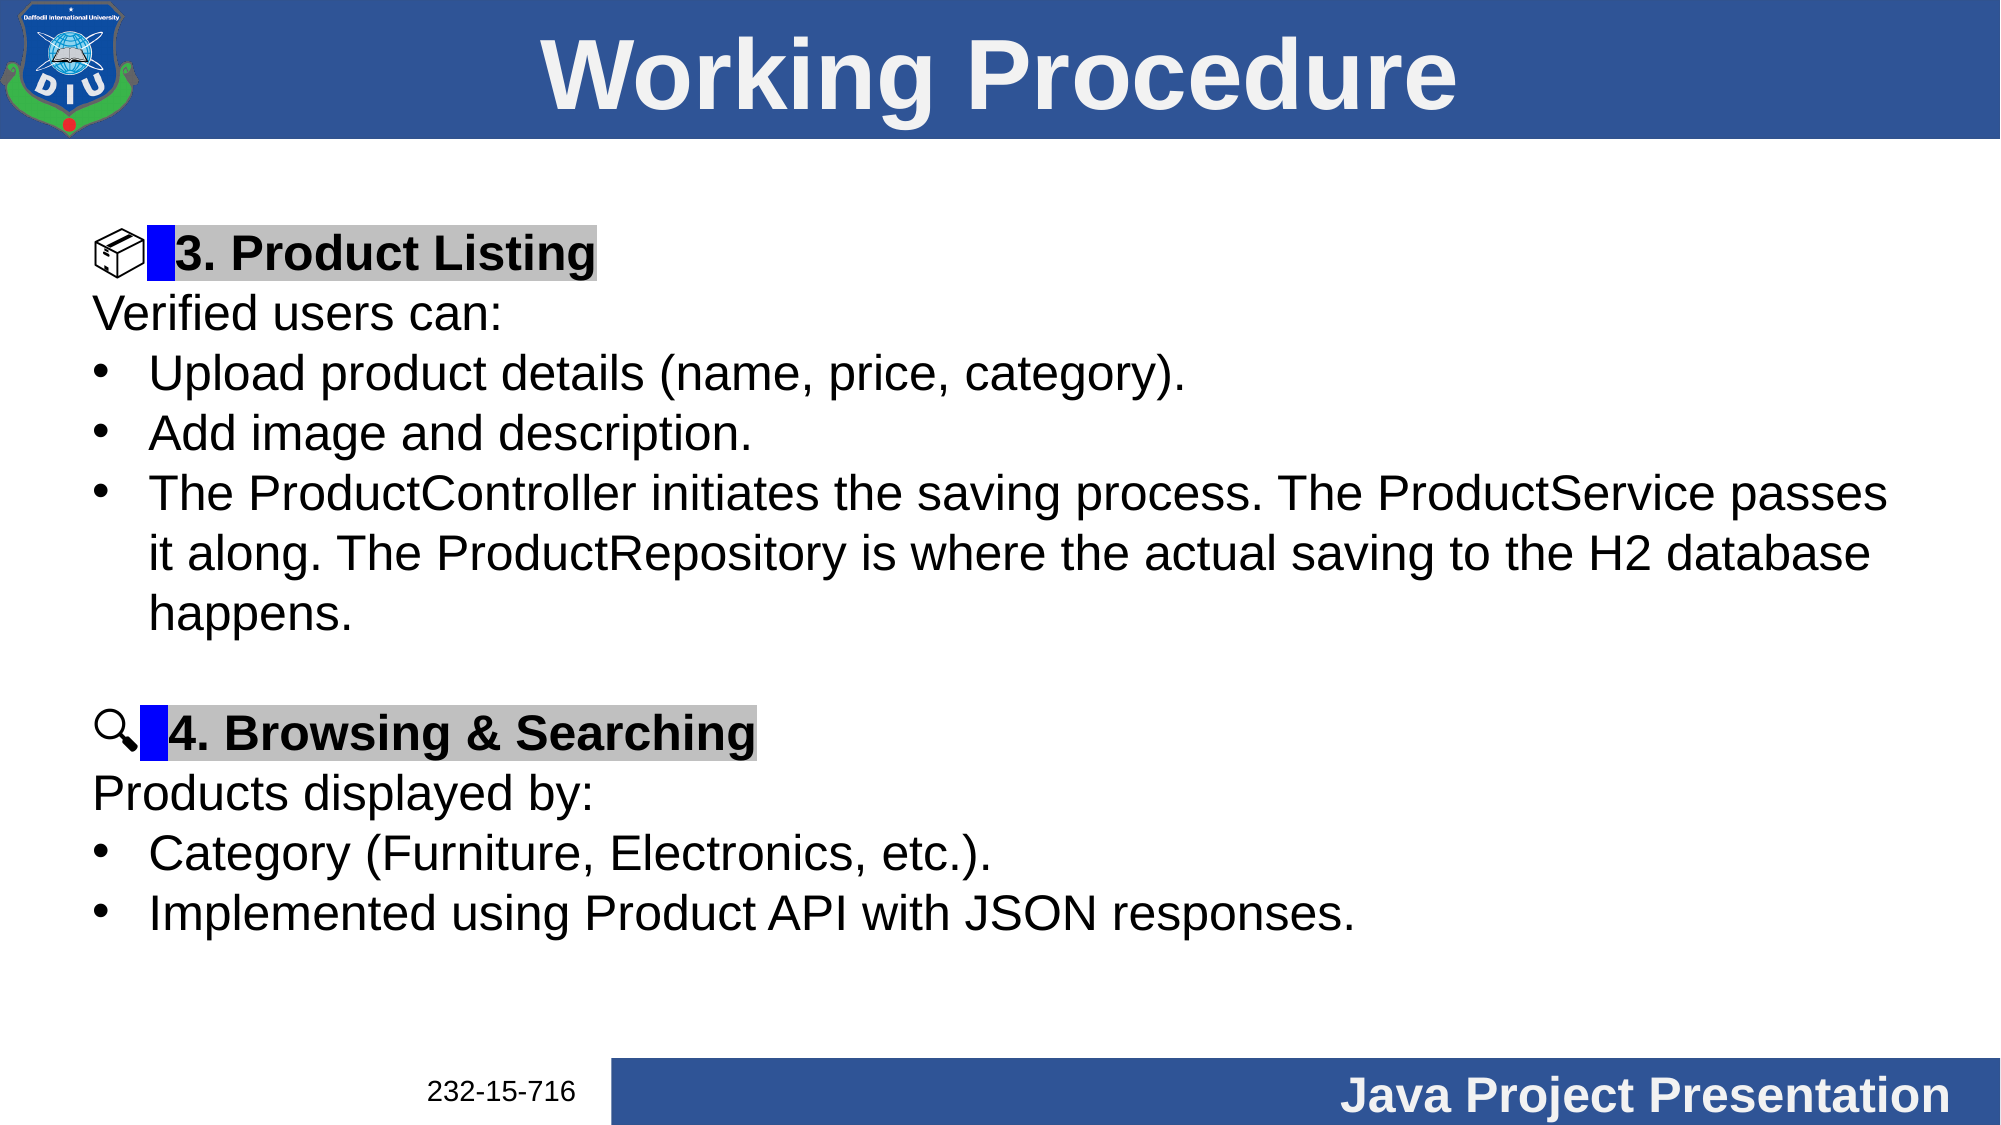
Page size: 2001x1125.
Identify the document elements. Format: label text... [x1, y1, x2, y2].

text_box Working Procedure [140, 0, 2000, 139]
text_box 232-15-716 [412, 1065, 624, 1116]
picture [0, 0, 139, 139]
text_box 📦 3. Product Listing Verified users can: Upload product details (name, price, category). Add image and description. The ProductController initiates the saving process. The ProductService passes it along. The ProductRepository is where the actual saving to the H2 database happens. 🔍 4. Browsing & Searching Products displayed by: Category (Furniture, Electronics, etc.). Implemented using Product API with JSON responses. [77, 205, 1923, 1017]
